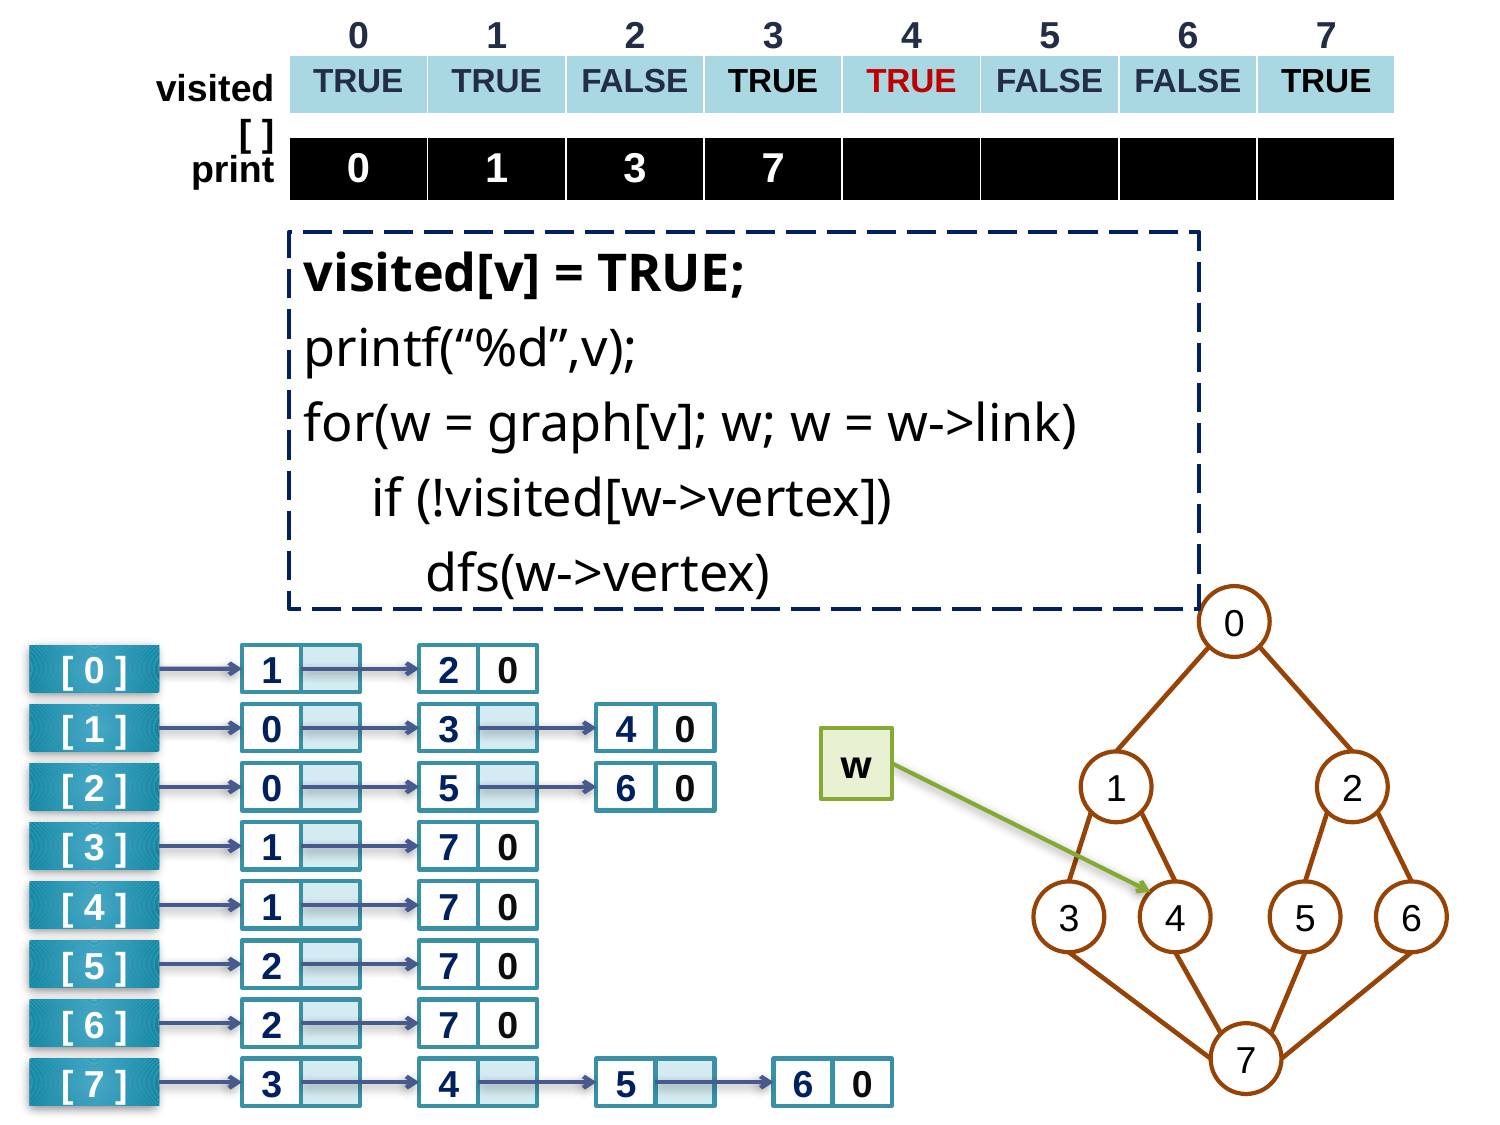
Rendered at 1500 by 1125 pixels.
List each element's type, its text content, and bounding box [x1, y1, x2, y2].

text_box 1 [240, 879, 299, 931]
text_box 2 [417, 643, 476, 694]
table_header TRUE [1258, 56, 1394, 113]
text_box [476, 702, 539, 725]
text_box 1 [1089, 750, 1111, 760]
table_header 7 [705, 138, 841, 200]
text_box [299, 879, 362, 902]
text_box [ 7 ] [29, 1058, 160, 1106]
table_header [981, 138, 1118, 200]
text_box [ 5 ] [29, 940, 160, 988]
text_box 6 [771, 1056, 831, 1108]
text_box 6 [594, 761, 653, 813]
table_header 6 [1120, 8, 1256, 54]
text_box [299, 916, 362, 931]
text_box [299, 975, 362, 990]
text_box [ 2 ] [29, 763, 160, 811]
text_box 0 [240, 702, 299, 753]
text_box [476, 1093, 539, 1108]
text_box 6 [1373, 879, 1449, 955]
text_box [476, 738, 539, 753]
text_box [ 4 ] [29, 881, 160, 929]
text_box 7 [1209, 1021, 1283, 1097]
text_box 0 [476, 879, 539, 931]
text_box [ 3 ] [29, 822, 160, 870]
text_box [1377, 811, 1412, 882]
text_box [1068, 951, 1211, 1059]
table_header FALSE [1120, 56, 1256, 113]
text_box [1211, 951, 1222, 1034]
text_box [299, 1056, 362, 1079]
table_header FALSE [981, 56, 1118, 113]
text_box 0 [476, 938, 539, 990]
text_box 7 [417, 820, 476, 872]
table_header TRUE [843, 56, 980, 113]
table_header 3 [567, 138, 703, 200]
text_box [299, 761, 362, 784]
table_header [1258, 138, 1394, 200]
text_box [476, 1056, 539, 1079]
text_box 7 [417, 879, 476, 931]
text_box 3 [1031, 904, 1107, 955]
table_header 7 [1258, 8, 1394, 54]
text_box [1158, 811, 1176, 882]
table_header [1120, 138, 1256, 200]
text_box print [100, 137, 290, 198]
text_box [891, 762, 1151, 892]
text_box 2 [1314, 749, 1390, 825]
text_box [1115, 646, 1210, 752]
text_box 5 [594, 1056, 653, 1108]
text_box 0 [1196, 583, 1272, 660]
text_box [653, 1056, 717, 1079]
text_box [ 6 ] [29, 999, 160, 1047]
text_box [299, 857, 362, 872]
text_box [1304, 811, 1328, 882]
text_box [299, 1034, 362, 1049]
text_box 1 [240, 820, 299, 872]
text_box 0 [476, 997, 539, 1049]
text_box 0 [476, 820, 539, 872]
table_header 1 [428, 8, 565, 54]
text_box [299, 643, 362, 666]
text_box [299, 820, 362, 843]
text_box 2 [240, 997, 299, 1049]
table_header [843, 138, 980, 200]
text_box [476, 797, 539, 813]
text_box 4 [594, 702, 653, 753]
text_box [299, 680, 362, 694]
table_header 0 [290, 8, 427, 54]
text_box 4 [417, 1056, 476, 1108]
text_box [299, 798, 362, 813]
text_box 0 [240, 761, 299, 813]
text_box 5 [417, 761, 476, 813]
text_box w [819, 726, 894, 801]
text_box [299, 702, 362, 725]
table_header 0 [290, 138, 427, 200]
text_box [ 1 ] [29, 704, 160, 752]
text_box 3 [417, 702, 476, 753]
text_box 0 [653, 702, 717, 753]
text_box [299, 1093, 362, 1108]
text_box 1 [240, 643, 299, 694]
text_box 7 [417, 938, 476, 990]
table_header TRUE [428, 56, 565, 113]
table_header 4 [843, 8, 980, 54]
text_box [ 0 ] [29, 645, 160, 693]
text_box [299, 738, 362, 753]
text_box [1281, 951, 1412, 1059]
table_header TRUE [290, 56, 427, 113]
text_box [1259, 646, 1353, 752]
text_box 0 [653, 761, 717, 813]
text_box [1270, 951, 1280, 1034]
table_header 3 [705, 8, 841, 54]
text_box visited [ ] [100, 56, 290, 137]
text_box [653, 1093, 717, 1108]
table_header 1 [428, 138, 565, 200]
table_header FALSE [567, 56, 703, 113]
text_box 0 [831, 1056, 894, 1108]
table_header TRUE [705, 56, 841, 113]
text_box [476, 761, 539, 784]
text_box 4 [1137, 880, 1213, 949]
text_box 2 [240, 938, 299, 990]
text_box [299, 938, 362, 961]
table_header 2 [567, 8, 703, 54]
text_box 7 [417, 997, 476, 1049]
text_box visited[v] = TRUE; printf(“%d”,v); for(w = graph[v]; w; w = w->link) if (!visited[w->vertex]) dfs(w->vertex) [289, 231, 1199, 609]
text_box 3 [240, 1056, 299, 1108]
table_header 5 [981, 8, 1118, 54]
text_box [299, 997, 362, 1020]
text_box 5 [1267, 880, 1343, 949]
text_box 0 [476, 643, 539, 694]
